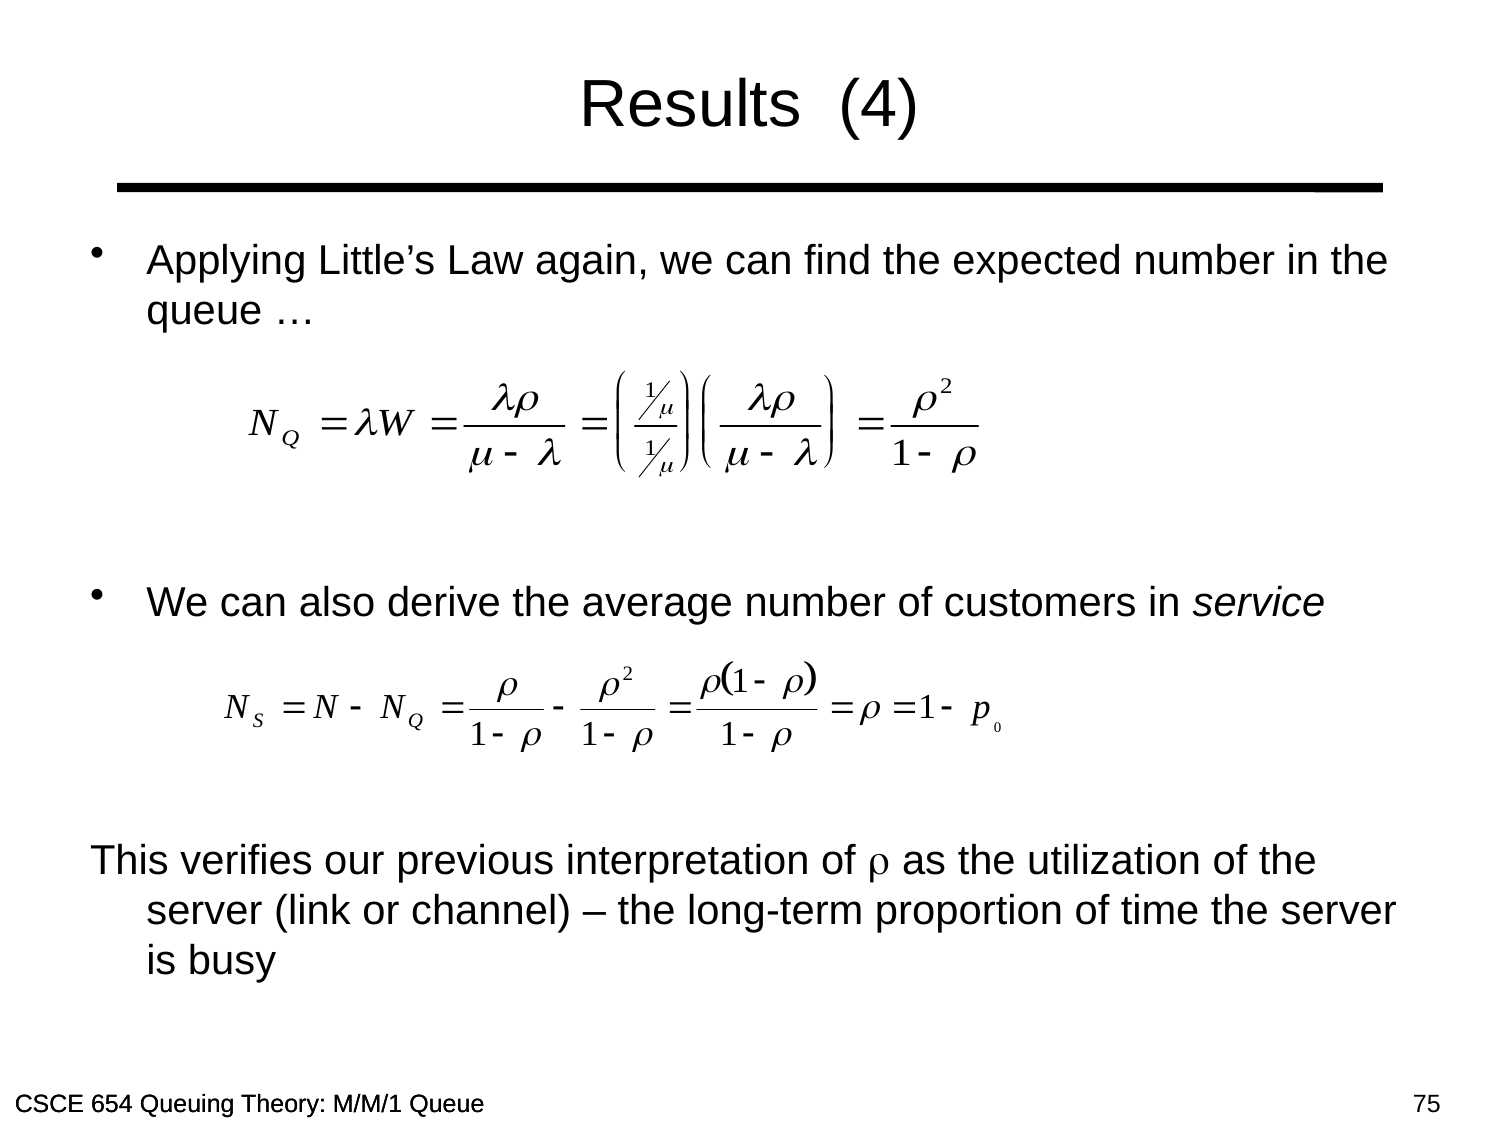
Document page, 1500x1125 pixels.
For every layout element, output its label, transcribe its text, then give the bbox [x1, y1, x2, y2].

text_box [238, 361, 1130, 516]
list Applying Little’s Law again, we can find the expected number in the queue … We can also derive the average number of customers in service This verifies our previous interpretation of  as the utilization of the server (link or channel) – the long-term proportion of time the server is busy [75, 224, 1425, 1005]
title Results (4) [75, 24, 1425, 175]
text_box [215, 657, 1128, 792]
